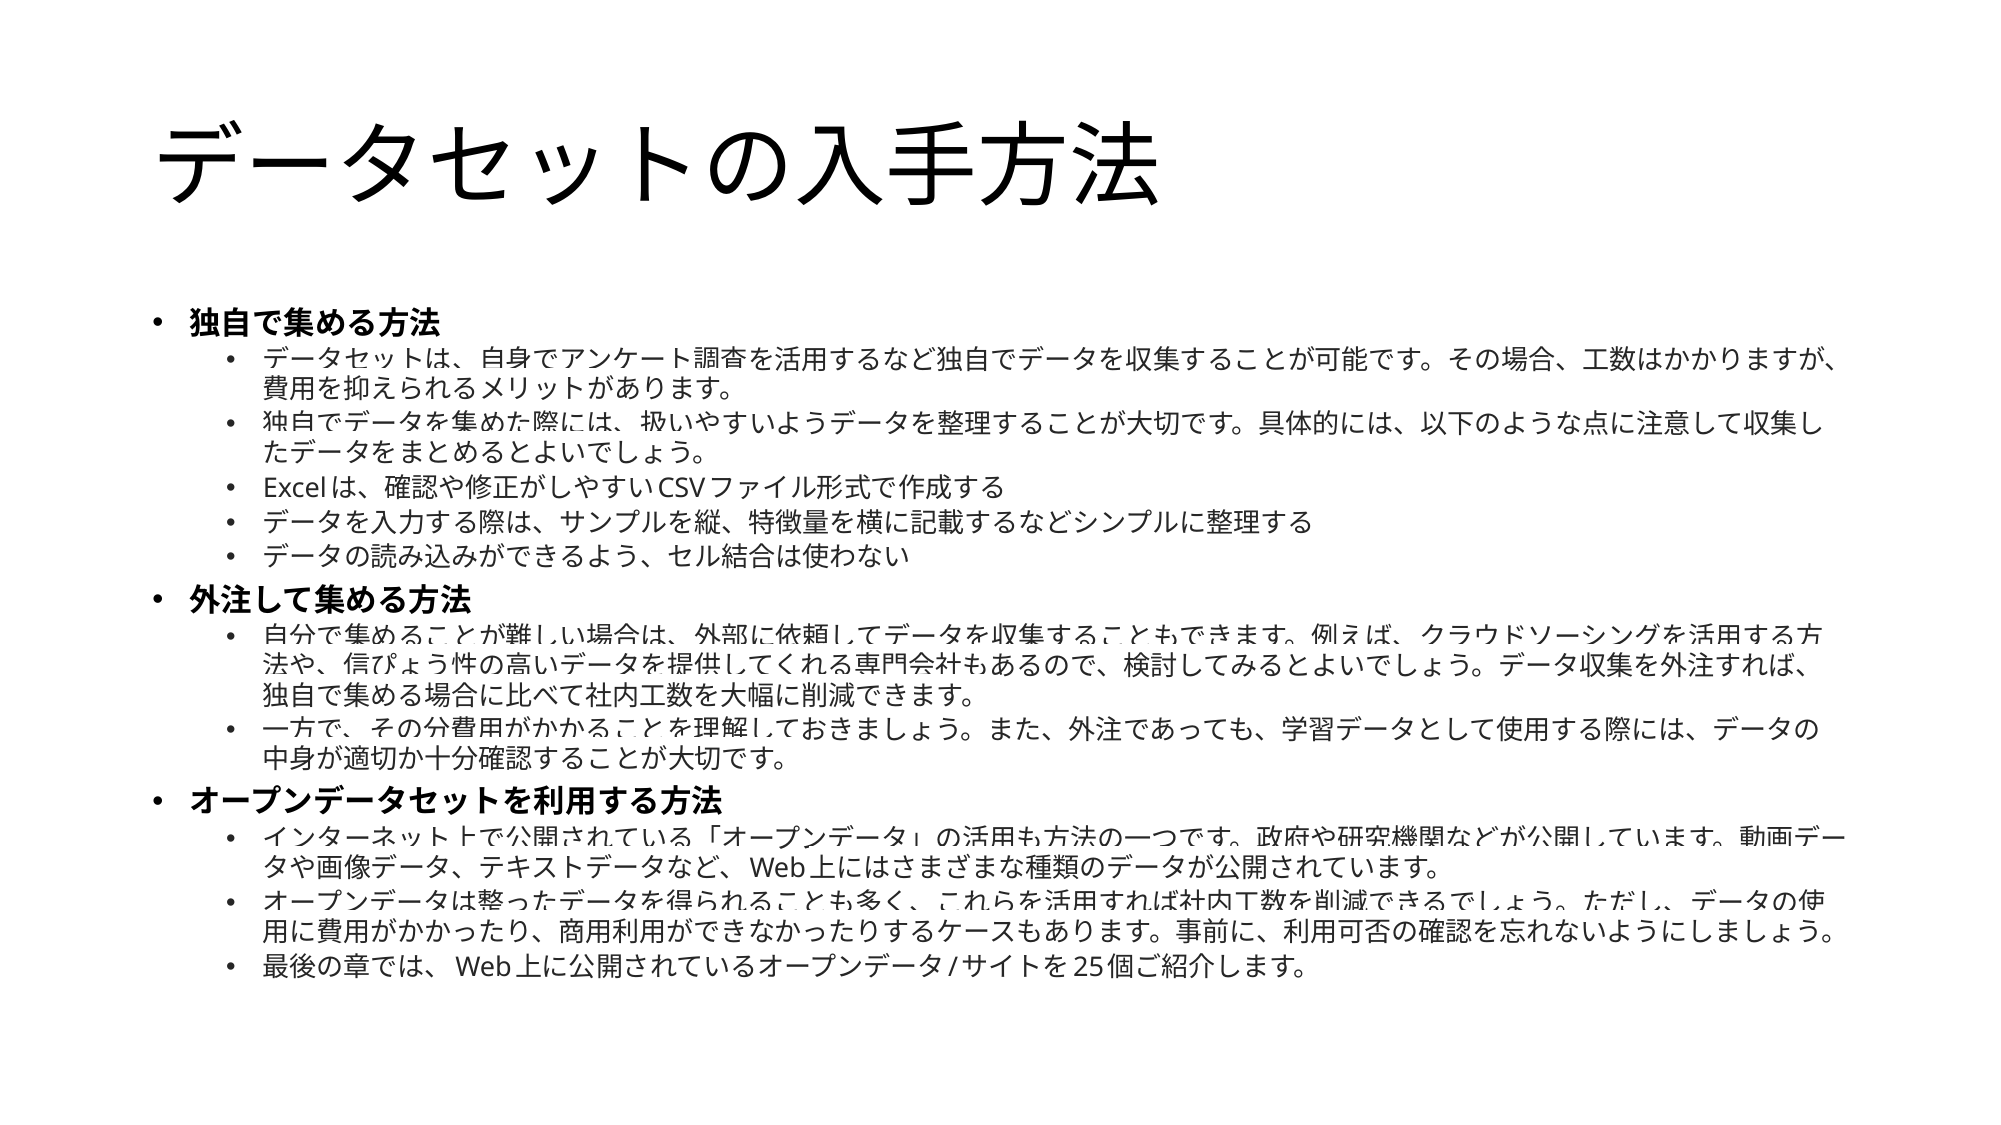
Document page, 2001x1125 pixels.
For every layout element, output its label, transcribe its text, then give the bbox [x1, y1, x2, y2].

title データセットの入手方法 [137, 59, 1863, 278]
list 独自で集める方法 データセットは、自身でアンケート調査を活用するなど独自でデータを収集することが可能です。その場合、工数はかかりますが、費用を抑えられるメリットがあります。 独自でデータを集めた際には、扱いやすいようデータを整理することが大切です。具体的には、以下のような点に注意して収集したデータをまとめるとよいでしょう。 Excelは、確認や修正がしやすいCSVファイル形式で作成する データを入力する際は、サンプルを縦、特徴量を横に記載するなどシンプルに整理する データの読み込みができるよう、セル結合は使わない 外注して集める方法 自分で集めることが難しい場合は、外部に依頼してデータを収集することもできます。例えば、クラウドソーシングを活用する方法や、信ぴょう性の高いデータを提供してくれる専門会社もあるので、検討してみるとよいでしょう。データ収集を外注すれば、独自で集める場合に比べて社内工数を大幅に削減できます。 一方で、その分費用がかかることを理解しておきましょう。また、外注であっても、学習データとして使用する際には、データの中身が適切か十分確認することが大切です。 オープンデータセットを利用する方法 インターネット上で公開されている「オープンデータ」の活用も方法の一つです。政府や研究機関などが公開しています。動画データや画像データ、テキストデータなど、Web上にはさまざまな種類のデータが公開されています。 オープンデータは整ったデータを得られることも多く、これらを活用すれば社内工数を削減できるでしょう。ただし、データの使用に費用がかかったり、商用利用ができなかったりするケースもあります。事前に、利用可否の確認を忘れないようにしましょう。 最後の章では、Web上に公開されているオープンデータ/サイトを25個ご紹介します。 [137, 299, 1863, 1014]
